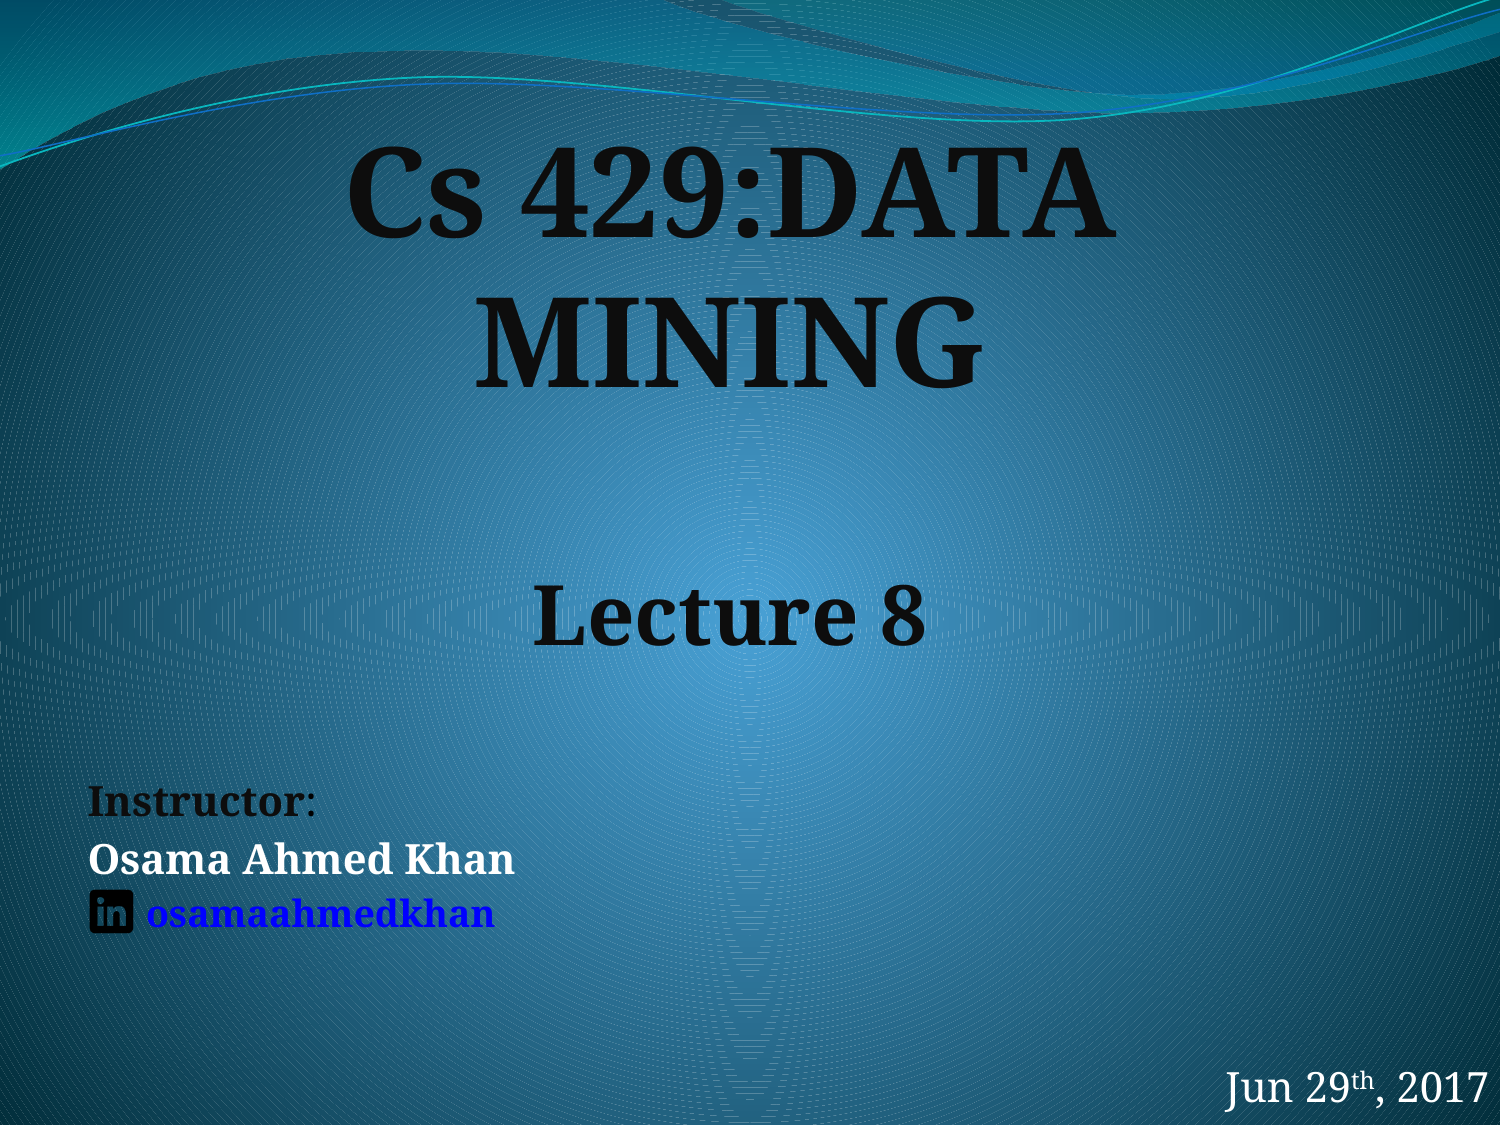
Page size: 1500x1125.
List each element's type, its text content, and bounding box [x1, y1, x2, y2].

text_box 3/9 [87, 886, 144, 950]
picture [84, 884, 138, 938]
title Cs 429:DATA MINING Lecture 8 [87, 224, 1376, 763]
subtitle Instructor: Osama Ahmed Khan osamaahmedkhan Jun 29th, 2017 [87, 767, 1500, 1125]
